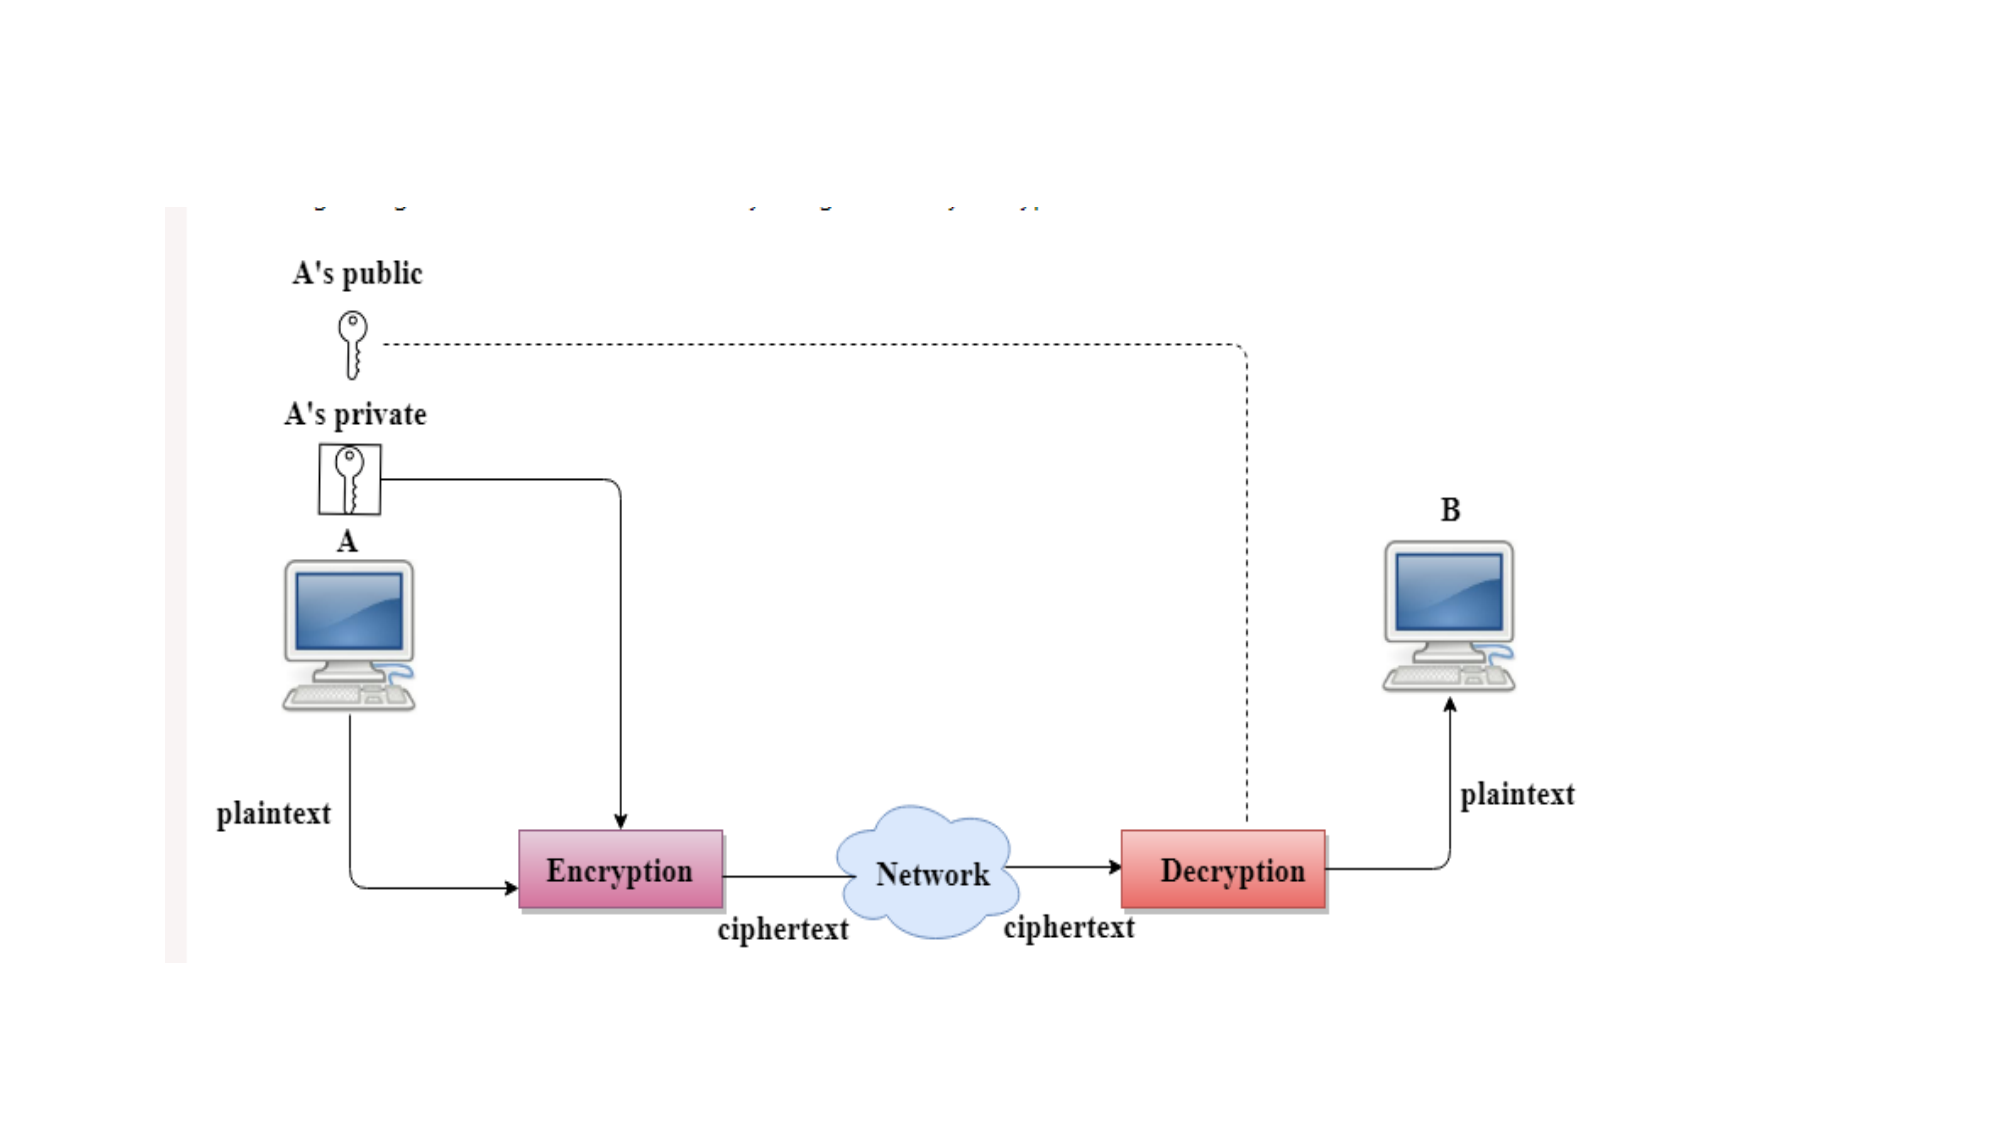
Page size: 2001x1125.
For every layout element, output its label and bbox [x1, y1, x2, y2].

list [165, 207, 1717, 963]
